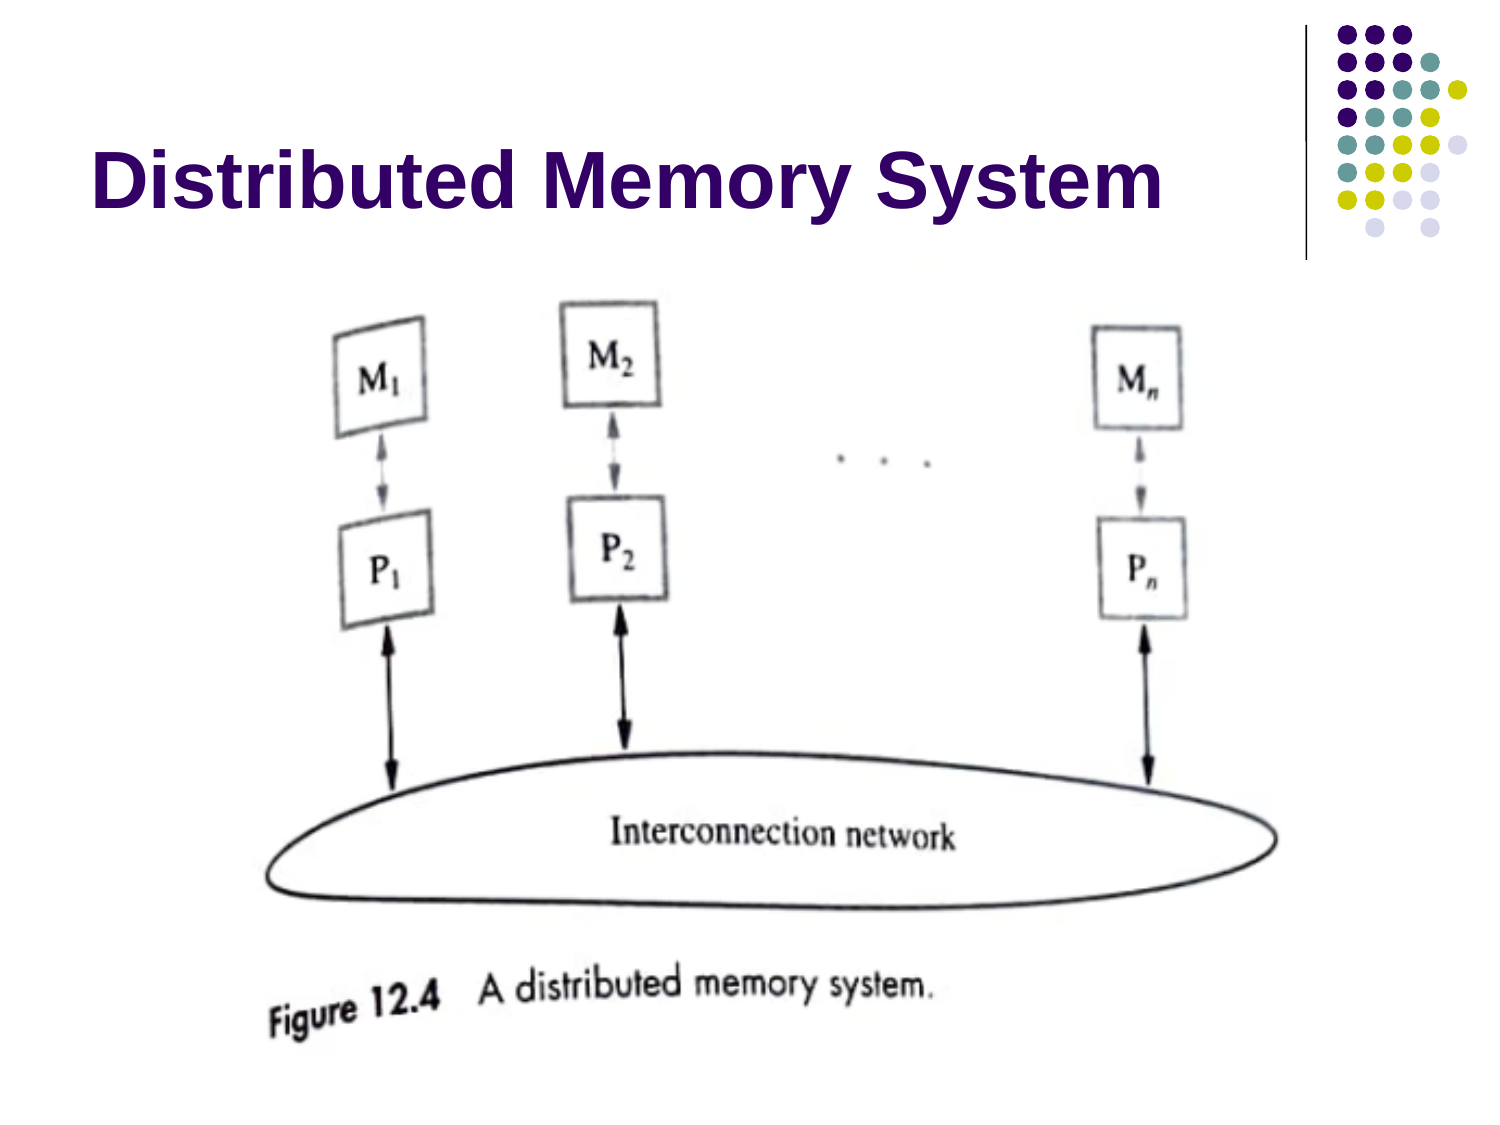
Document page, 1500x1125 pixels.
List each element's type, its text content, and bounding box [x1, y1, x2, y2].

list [249, 259, 1313, 1076]
title Distributed Memory System [74, 19, 1313, 233]
